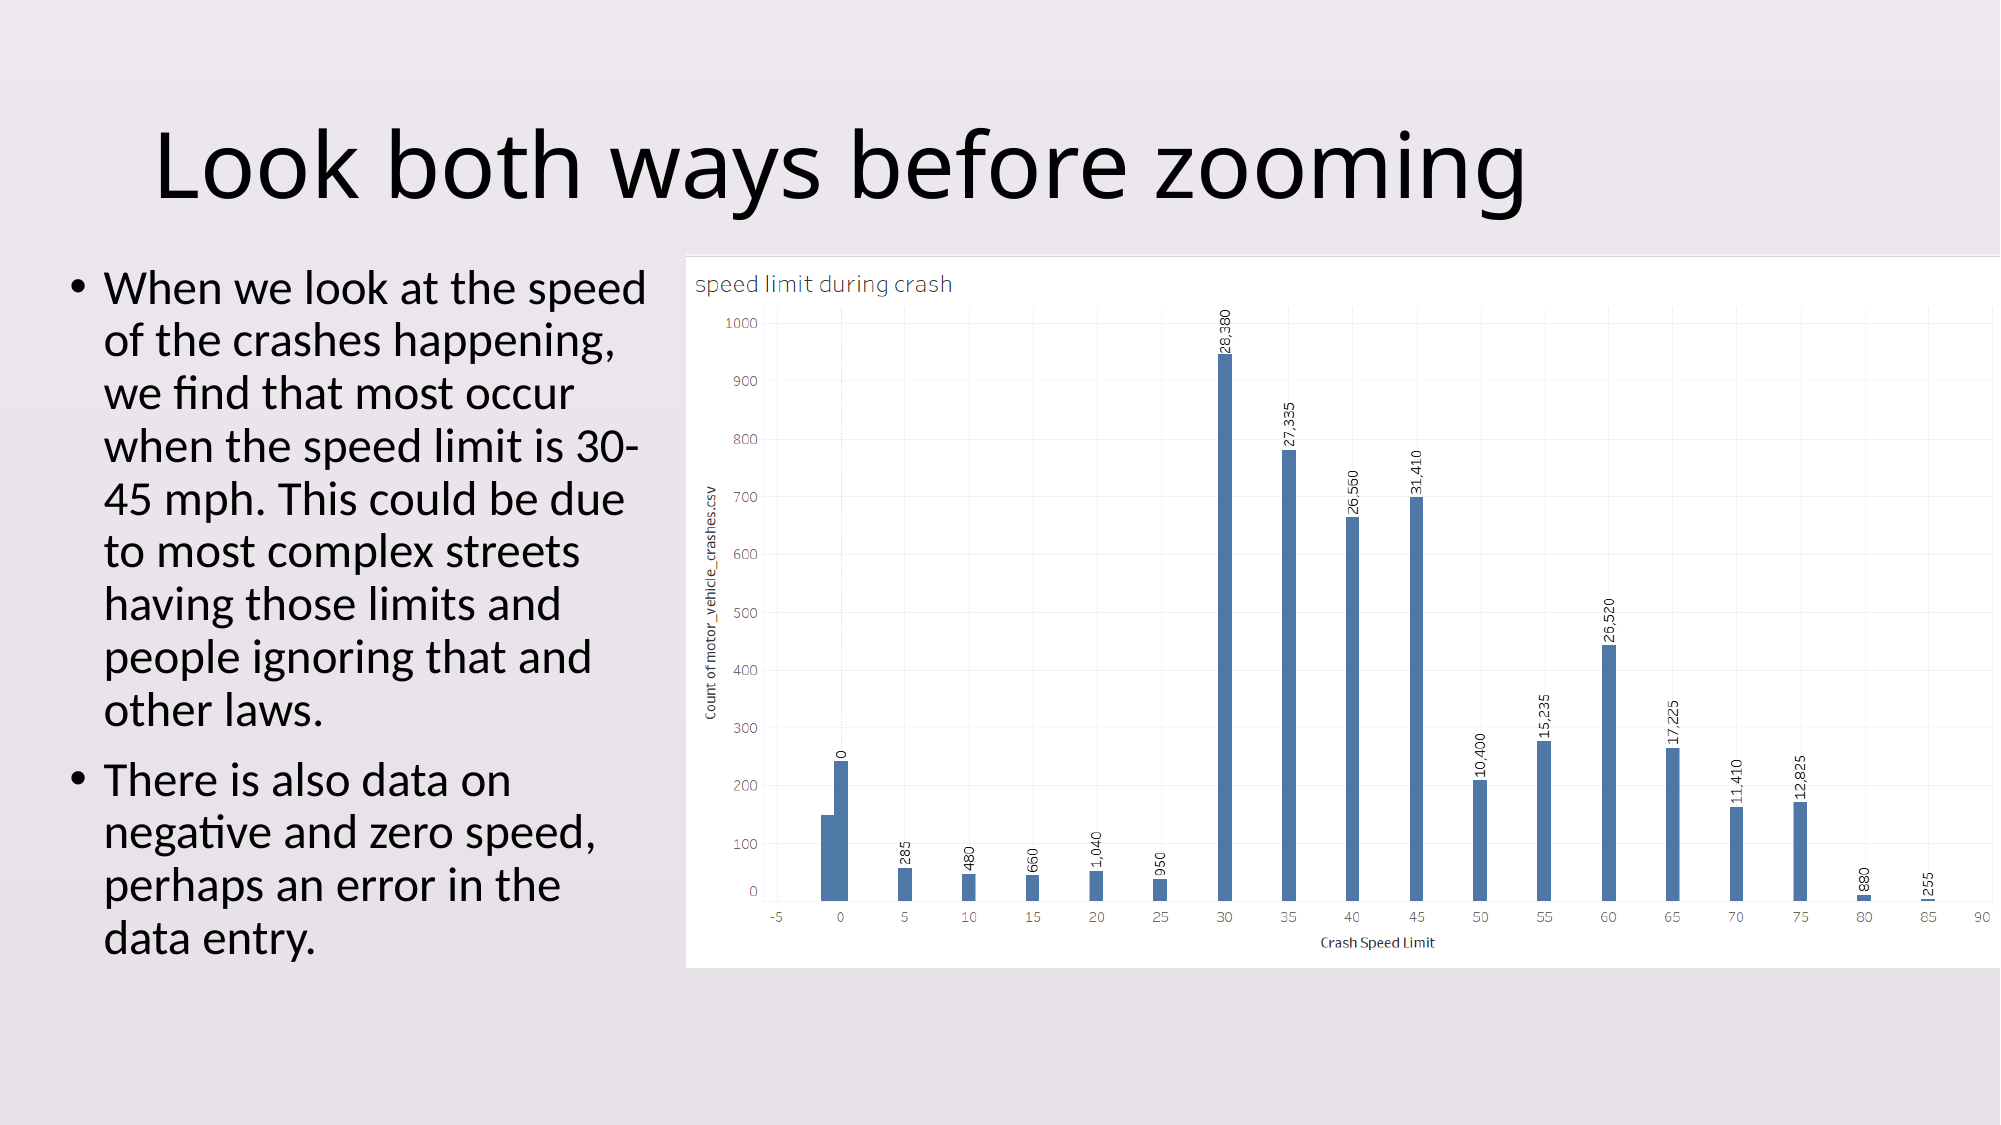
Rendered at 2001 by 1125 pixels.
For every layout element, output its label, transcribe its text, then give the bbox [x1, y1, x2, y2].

list When we look at the speed of the crashes happening, we find that most occur when the speed limit is 30-45 mph. This could be due to most complex streets having those limits and people ignoring that and other laws. There is also data on negative and zero speed, perhaps an error in the data entry. [54, 254, 665, 1024]
picture [686, 254, 2000, 969]
title Look both ways before zooming [137, 59, 1863, 278]
